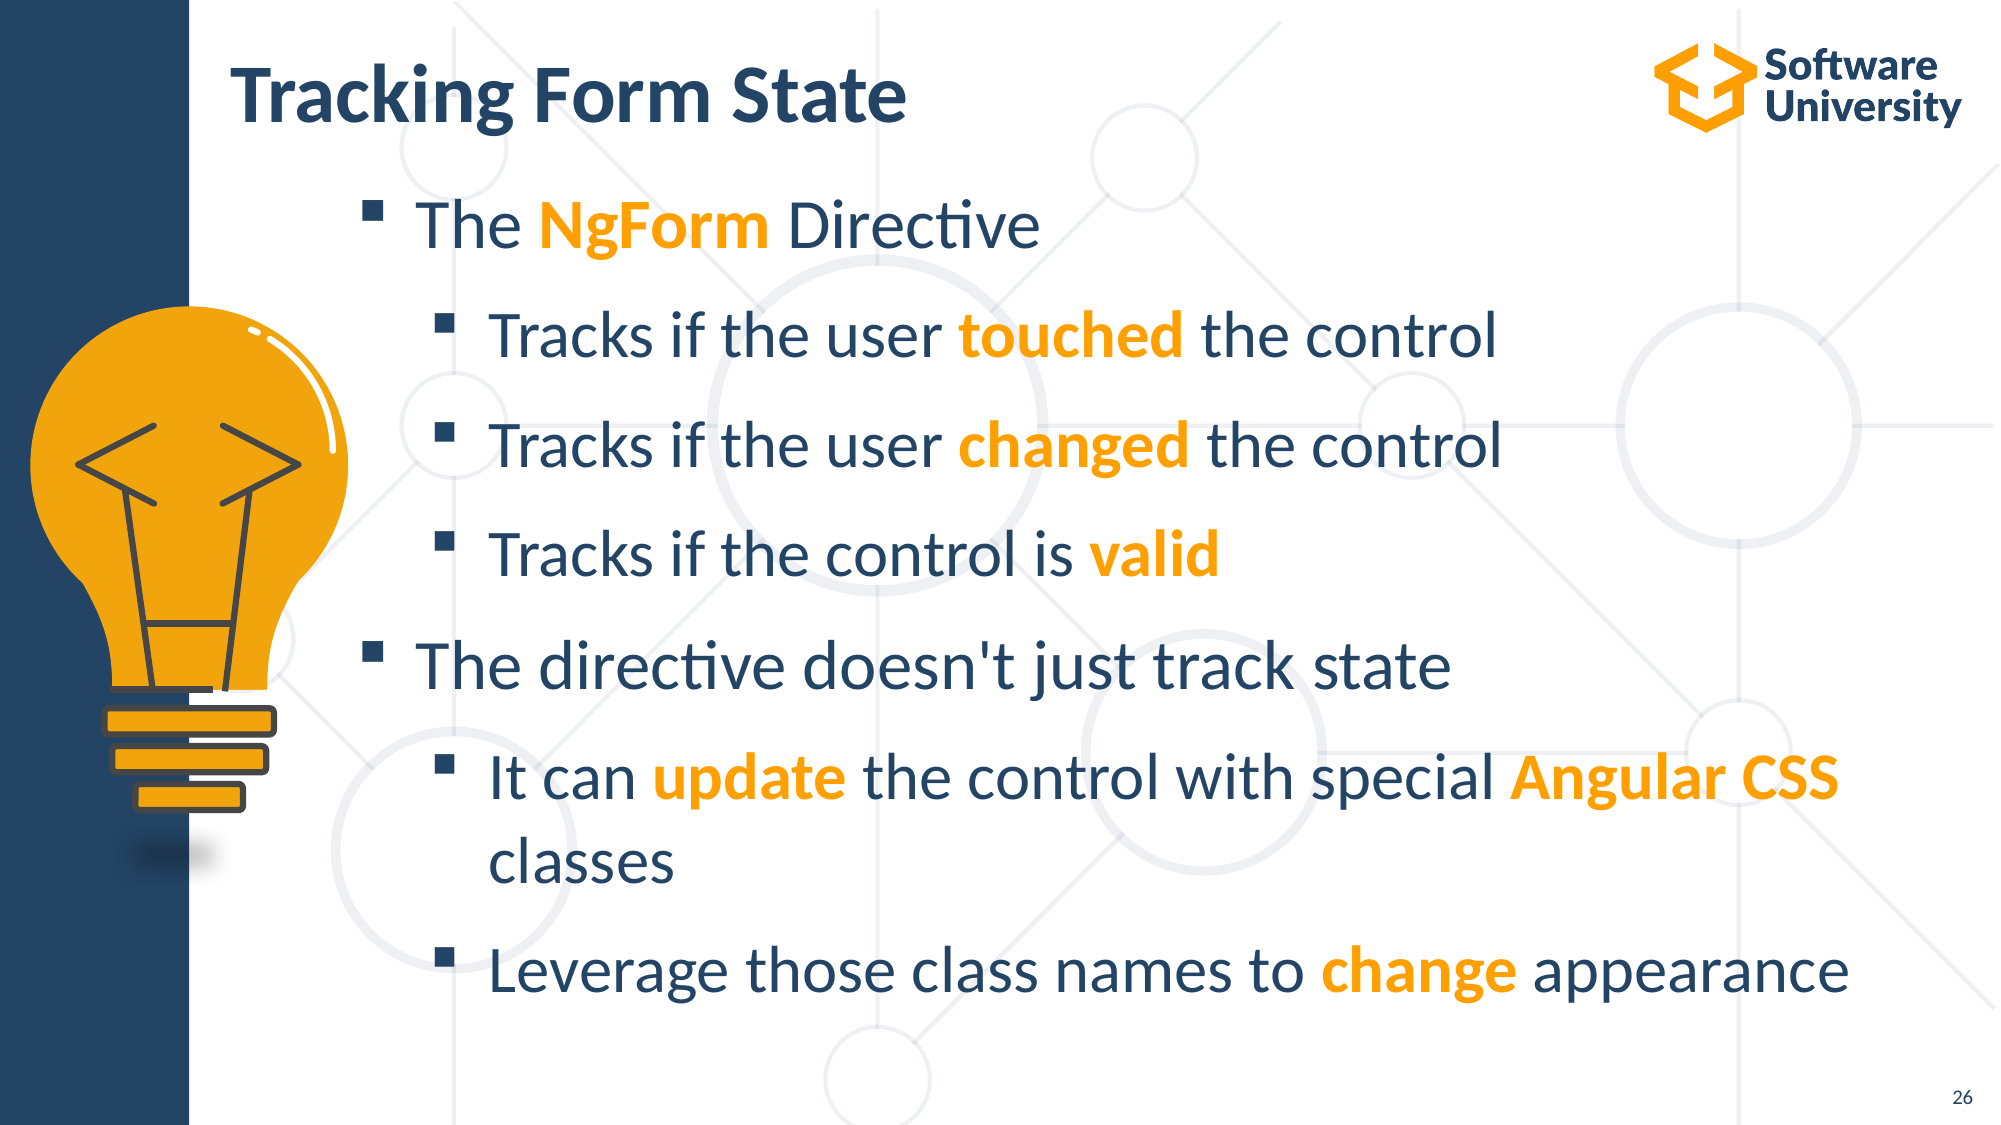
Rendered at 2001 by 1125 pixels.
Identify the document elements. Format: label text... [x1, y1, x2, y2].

list The NgForm Directive Tracks if the user touched the control Tracks if the user changed the control Tracks if the control is valid The directive doesn't just track state It can update the control with special Angular CSS classes Leverage those class names to change appearance [338, 167, 1968, 1050]
title Tracking Form State [212, 16, 1628, 162]
picture [1641, 31, 1973, 145]
text_box 26 [1927, 1067, 1989, 1117]
